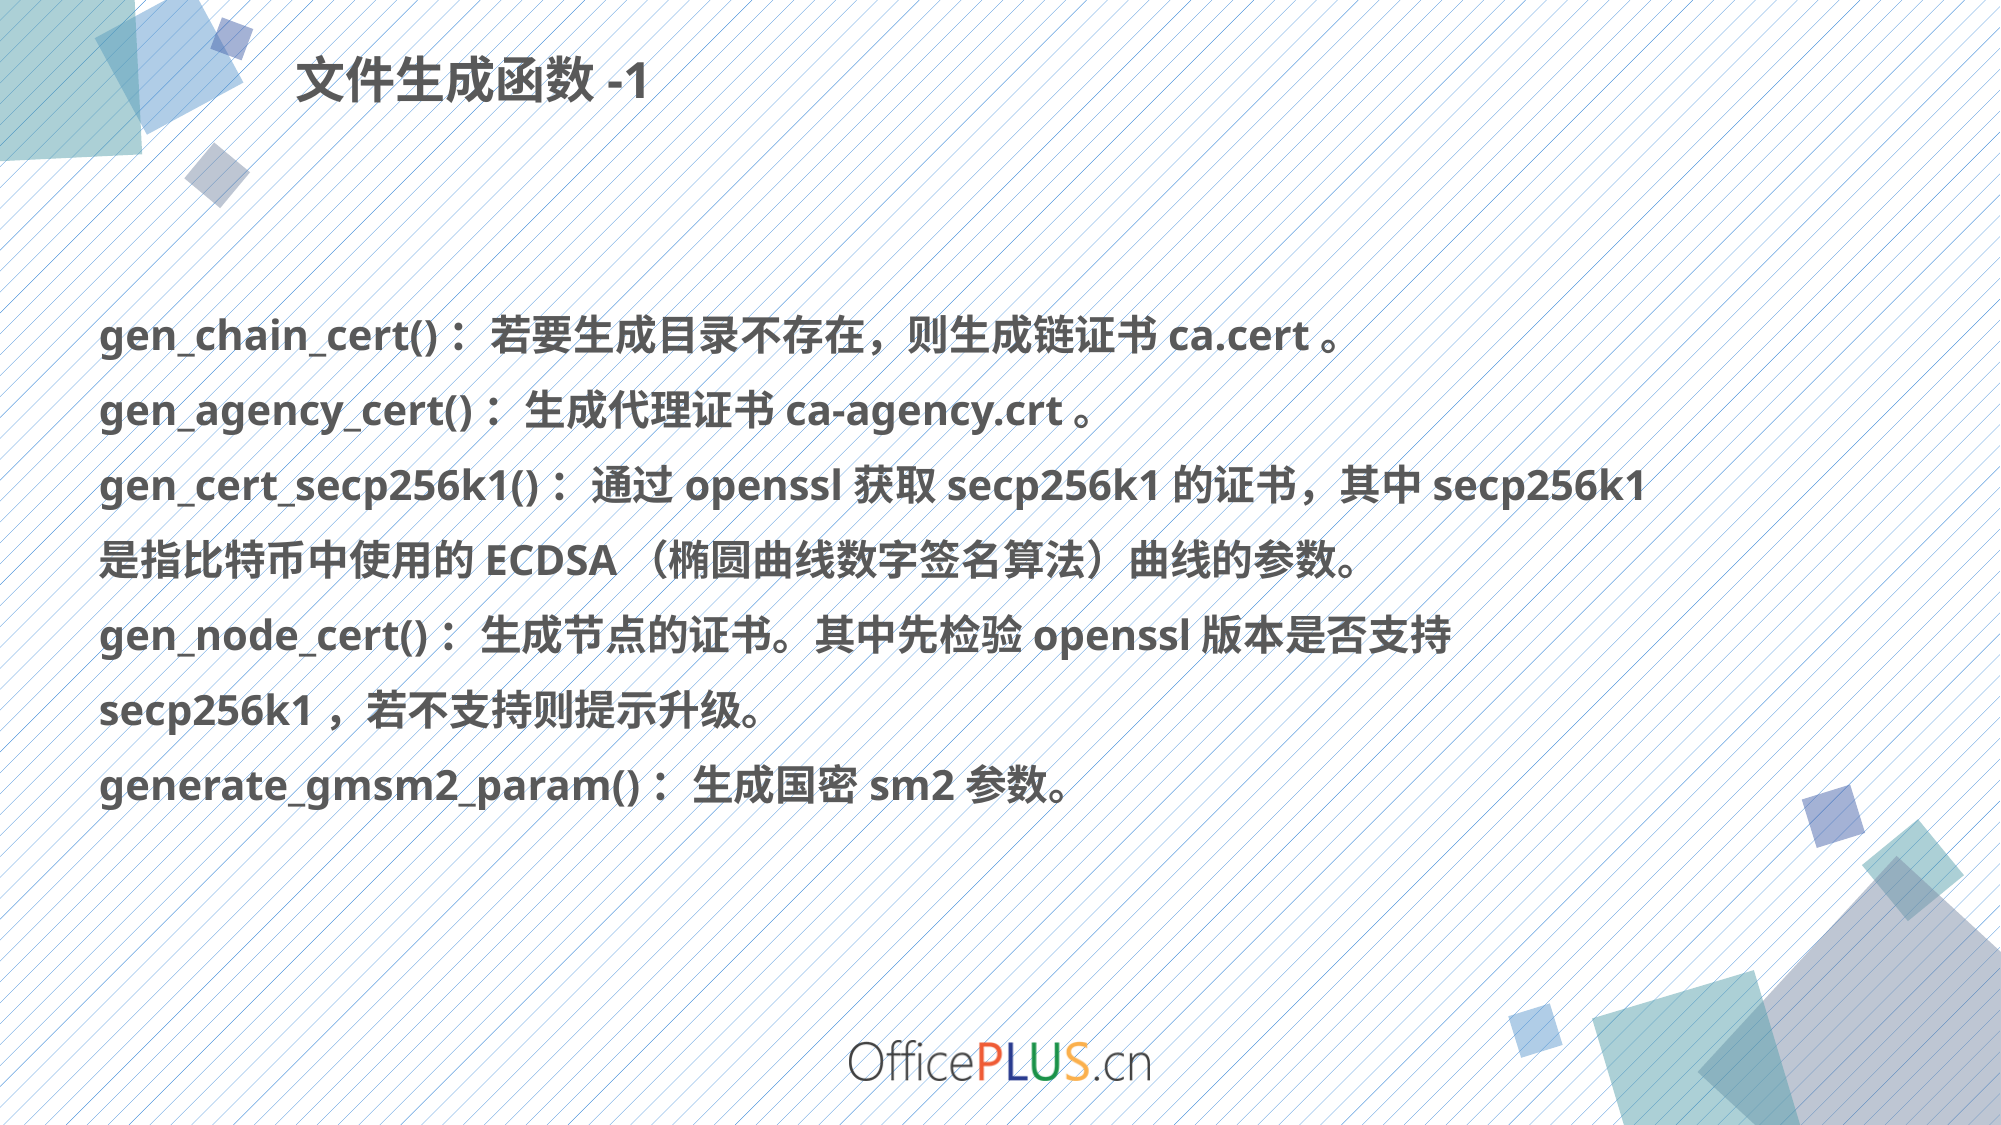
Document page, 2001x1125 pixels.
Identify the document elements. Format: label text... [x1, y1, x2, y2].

text_box gen_chain_cert()：若要生成目录不存在，则生成链证书ca.cert。 gen_agency_cert()：生成代理证书ca-agency.crt。 gen_cert_secp256k1()：通过openssl获取secp256k1的证书，其中secp256k1是指比特币中使用的ECDSA（椭圆曲线数字签名算法）曲线的参数。 gen_node_cert()：生成节点的证书。其中先检验openssl版本是否支持secp256k1，若不支持则提示升级。 generate_gmsm2_param()：生成国密sm2参数。 [84, 276, 1677, 817]
picture [849, 1040, 1150, 1081]
list 文件生成函数-1 [280, 38, 1201, 127]
